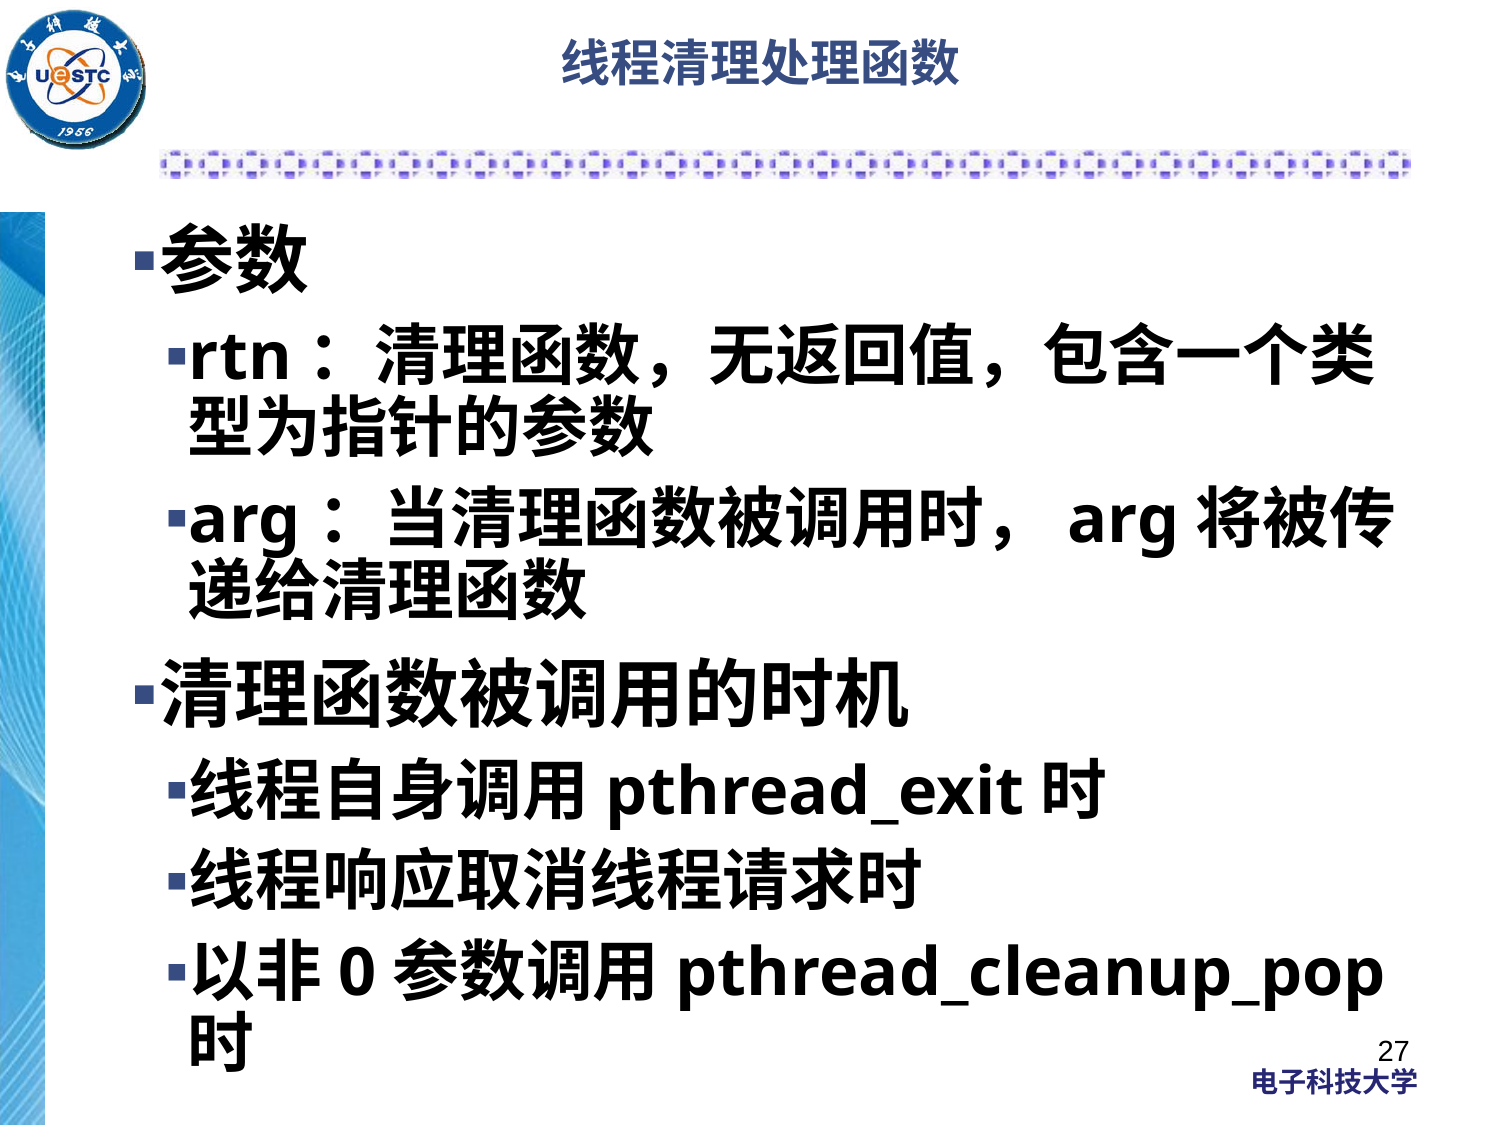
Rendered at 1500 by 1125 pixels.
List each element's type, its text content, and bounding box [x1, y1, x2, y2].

picture [0, 212, 45, 1125]
list 参数 rtn：清理函数，无返回值，包含一个类型为指针的参数 arg：当清理函数被调用时，arg将被传递给清理函数 清理函数被调用的时机 线程自身调用pthread_exit时 线程响应取消线程请求时 以非0参数调用pthread_cleanup_pop时 [116, 215, 1442, 1062]
picture [5, 0, 146, 150]
title 线程清理处理函数 [159, 31, 1362, 122]
picture [159, 149, 1411, 179]
slide_number 27 [1074, 1024, 1425, 1103]
